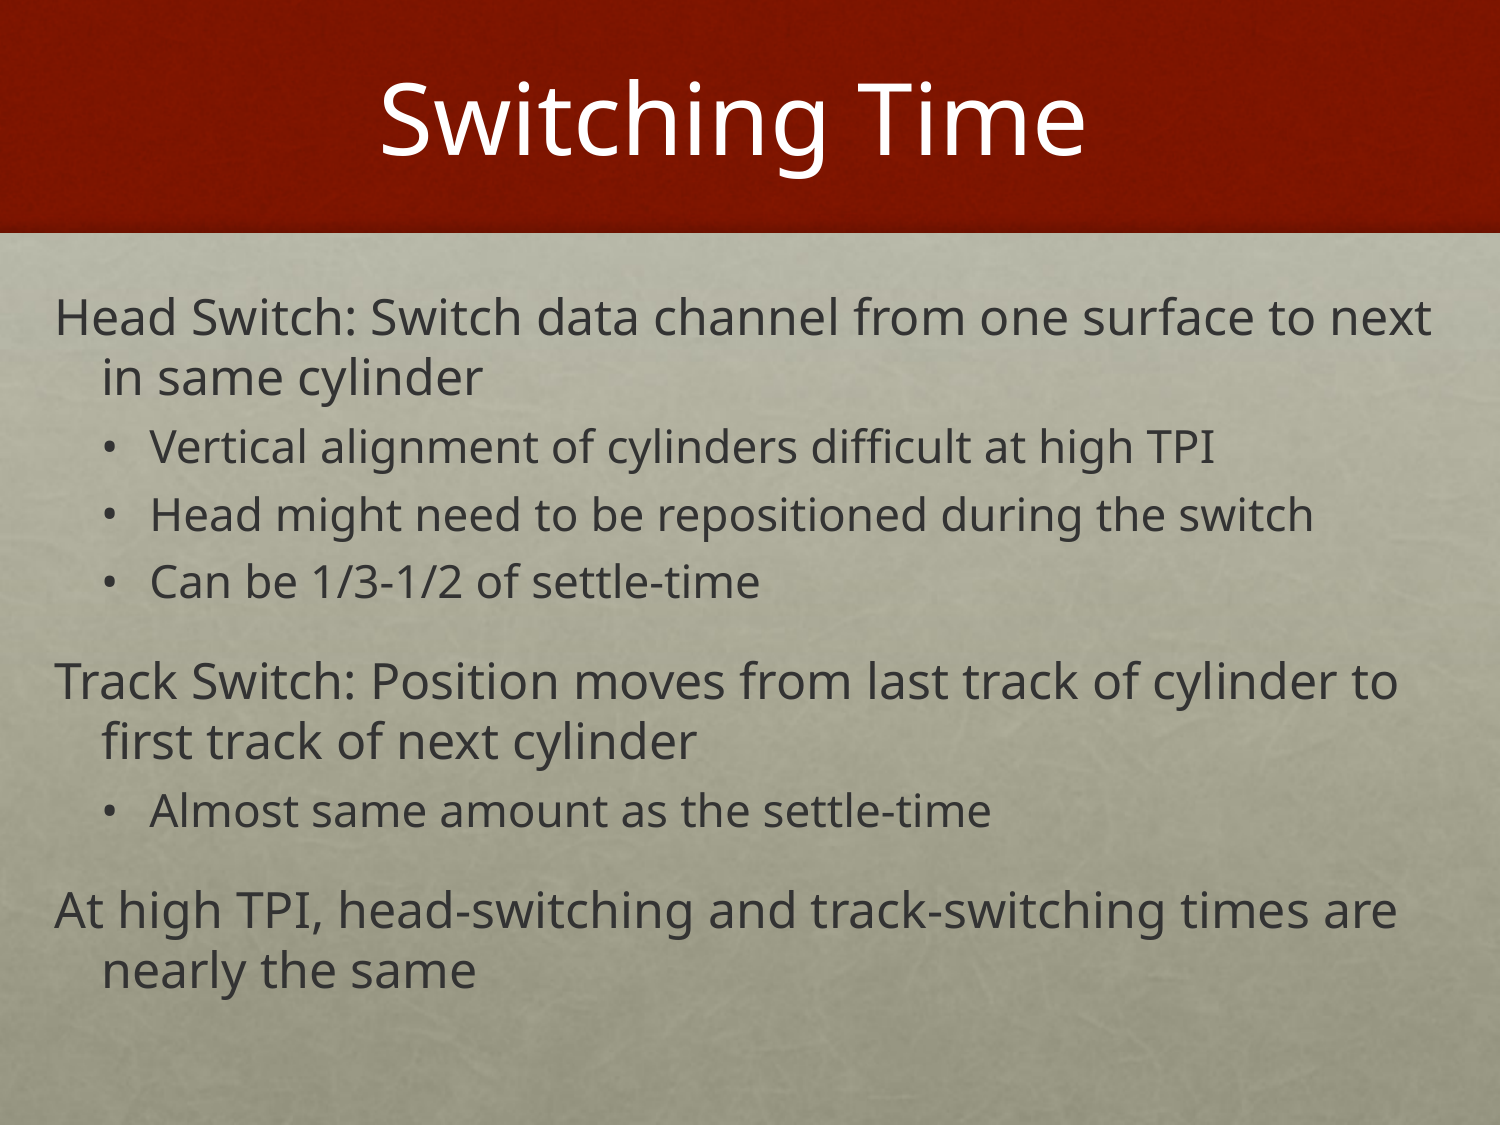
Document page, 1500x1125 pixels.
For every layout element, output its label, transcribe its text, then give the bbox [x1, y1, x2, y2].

title Switching Time [39, 10, 1455, 221]
list Head Switch: Switch data channel from one surface to next in same cylinder Vertical alignment of cylinders difficult at high TPI Head might need to be repositioned during the switch Can be 1/3-1/2 of settle-time Track Switch: Position moves from last track of cylinder to first track of next cylinder Almost same amount as the settle-time At high TPI, head-switching and track-switching times are nearly the same [39, 278, 1455, 1098]
picture [0, 214, 1500, 1125]
